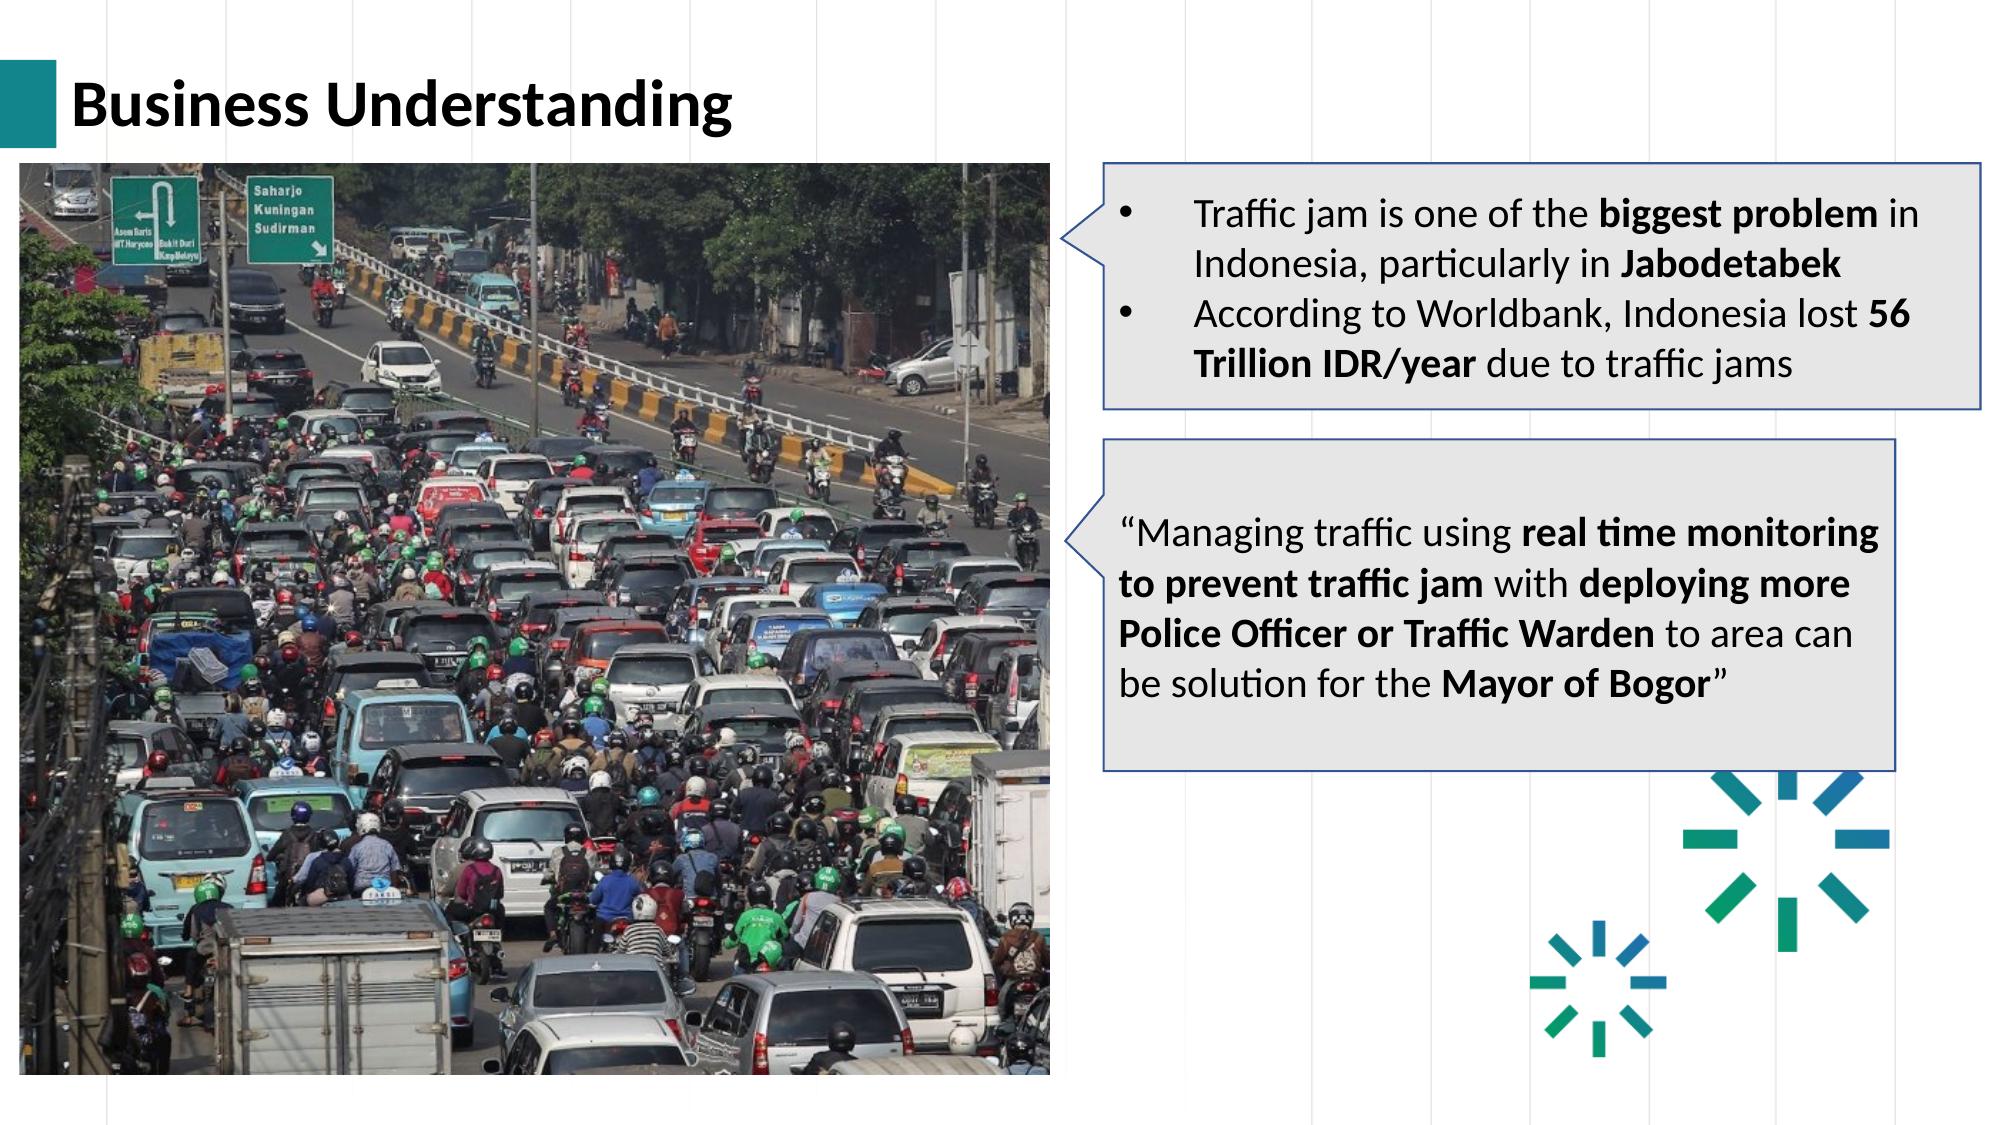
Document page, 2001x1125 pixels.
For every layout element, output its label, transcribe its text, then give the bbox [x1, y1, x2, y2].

text_box “Managing traffic using real time monitoring to prevent traffic jam with deploying more Police Officer or Traffic Warden to area can be solution for the Mayor of Bogor” [1063, 438, 1897, 773]
text_box Traffic jam is one of the biggest problem in Indonesia, particularly in Jabodetabek According to Worldbank, Indonesia lost 56 Trillion IDR/year due to traffic jams [1059, 162, 1982, 411]
picture [0, 0, 2001, 1125]
title Business Understanding [56, 50, 1929, 160]
text_box [0, 59, 57, 149]
